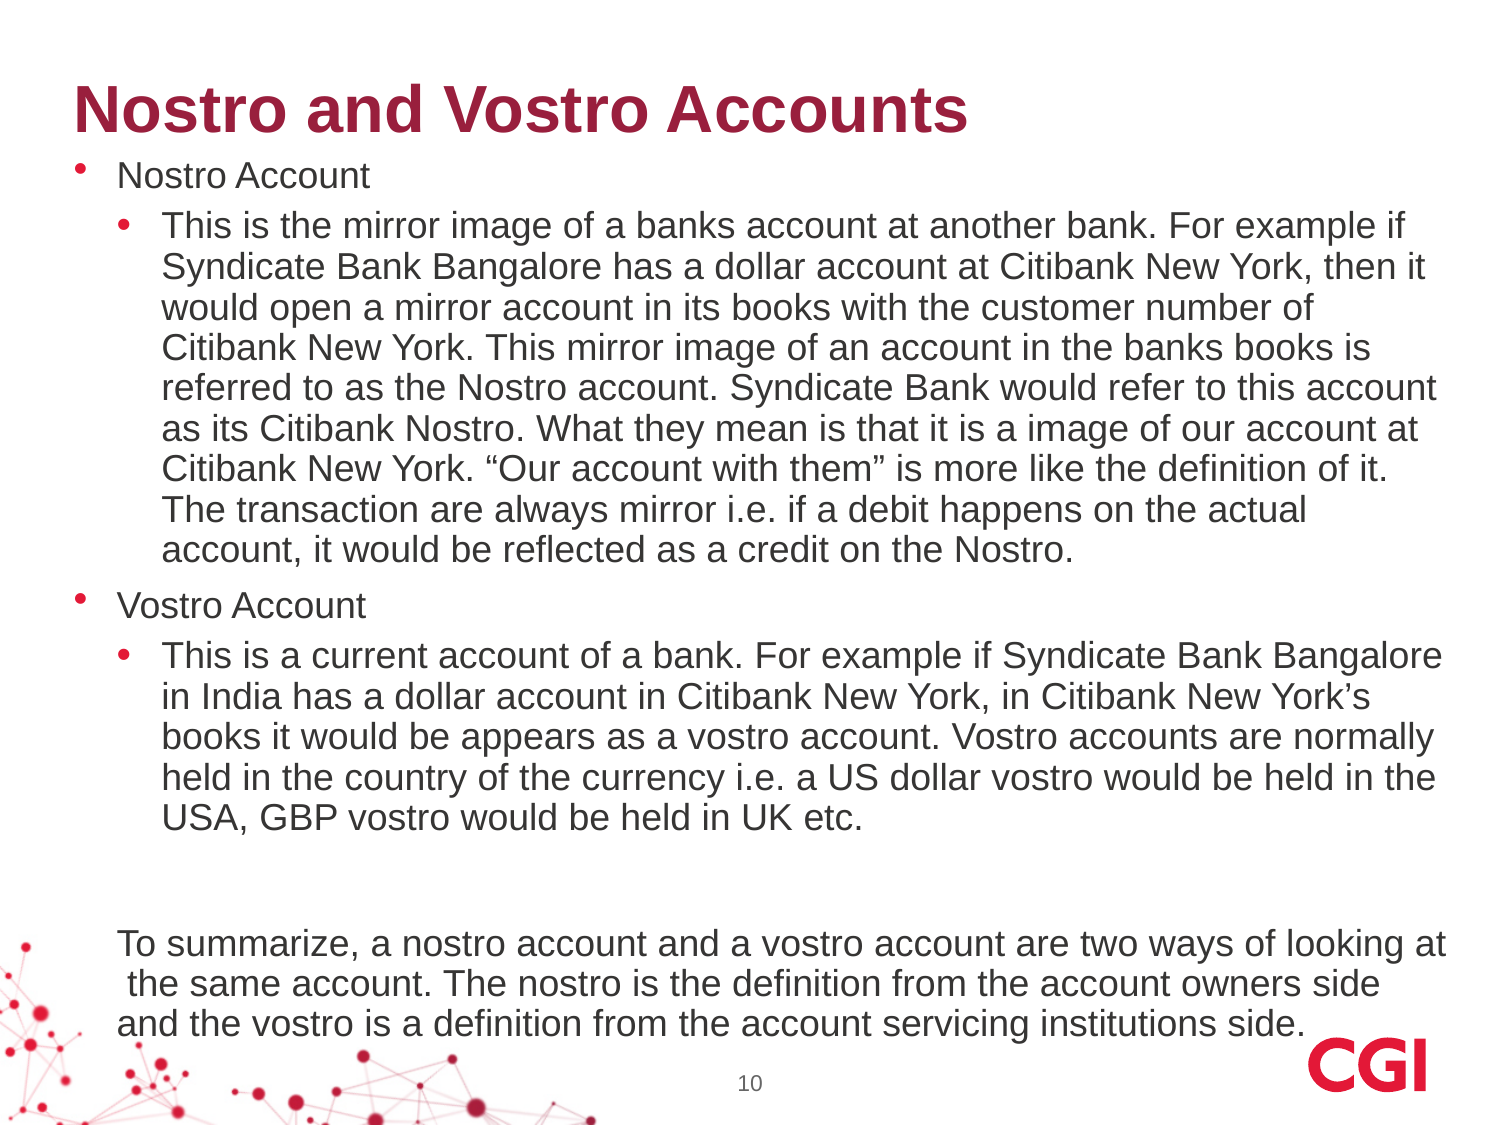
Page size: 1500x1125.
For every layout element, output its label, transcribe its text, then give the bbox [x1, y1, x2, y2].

slide_number 10 [686, 1068, 814, 1109]
list Nostro Account This is the mirror image of a banks account at another bank. For example if Syndicate Bank Bangalore has a dollar account at Citibank New York, then it would open a mirror account in its books with the customer number of Citibank New York. This mirror image of an account in the banks books is referred to as the Nostro account. Syndicate Bank would refer to this account as its Citibank Nostro. What they mean is that it is a image of our account at Citibank New York. “Our account with them” is more like the definition of it. The transaction are always mirror i.e. if a debit happens on the actual account, it would be reflected as a credit on the Nostro. Vostro Account This is a current account of a bank. For example if Syndicate Bank Bangalore in India has a dollar account in Citibank New York, in Citibank New York’s books it would be appears as a vostro account. Vostro accounts are normally held in the country of the currency i.e. a US dollar vostro would be held in the USA, GBP vostro would be held in UK etc. To summarize, a nostro account and a vostro account are two ways of looking at the same account. The nostro is the definition from the account owners side and the vostro is a definition from the account servicing institutions side. [73, 155, 1451, 1048]
title Nostro and Vostro Accounts [73, 30, 1425, 155]
picture [0, 906, 1500, 1125]
